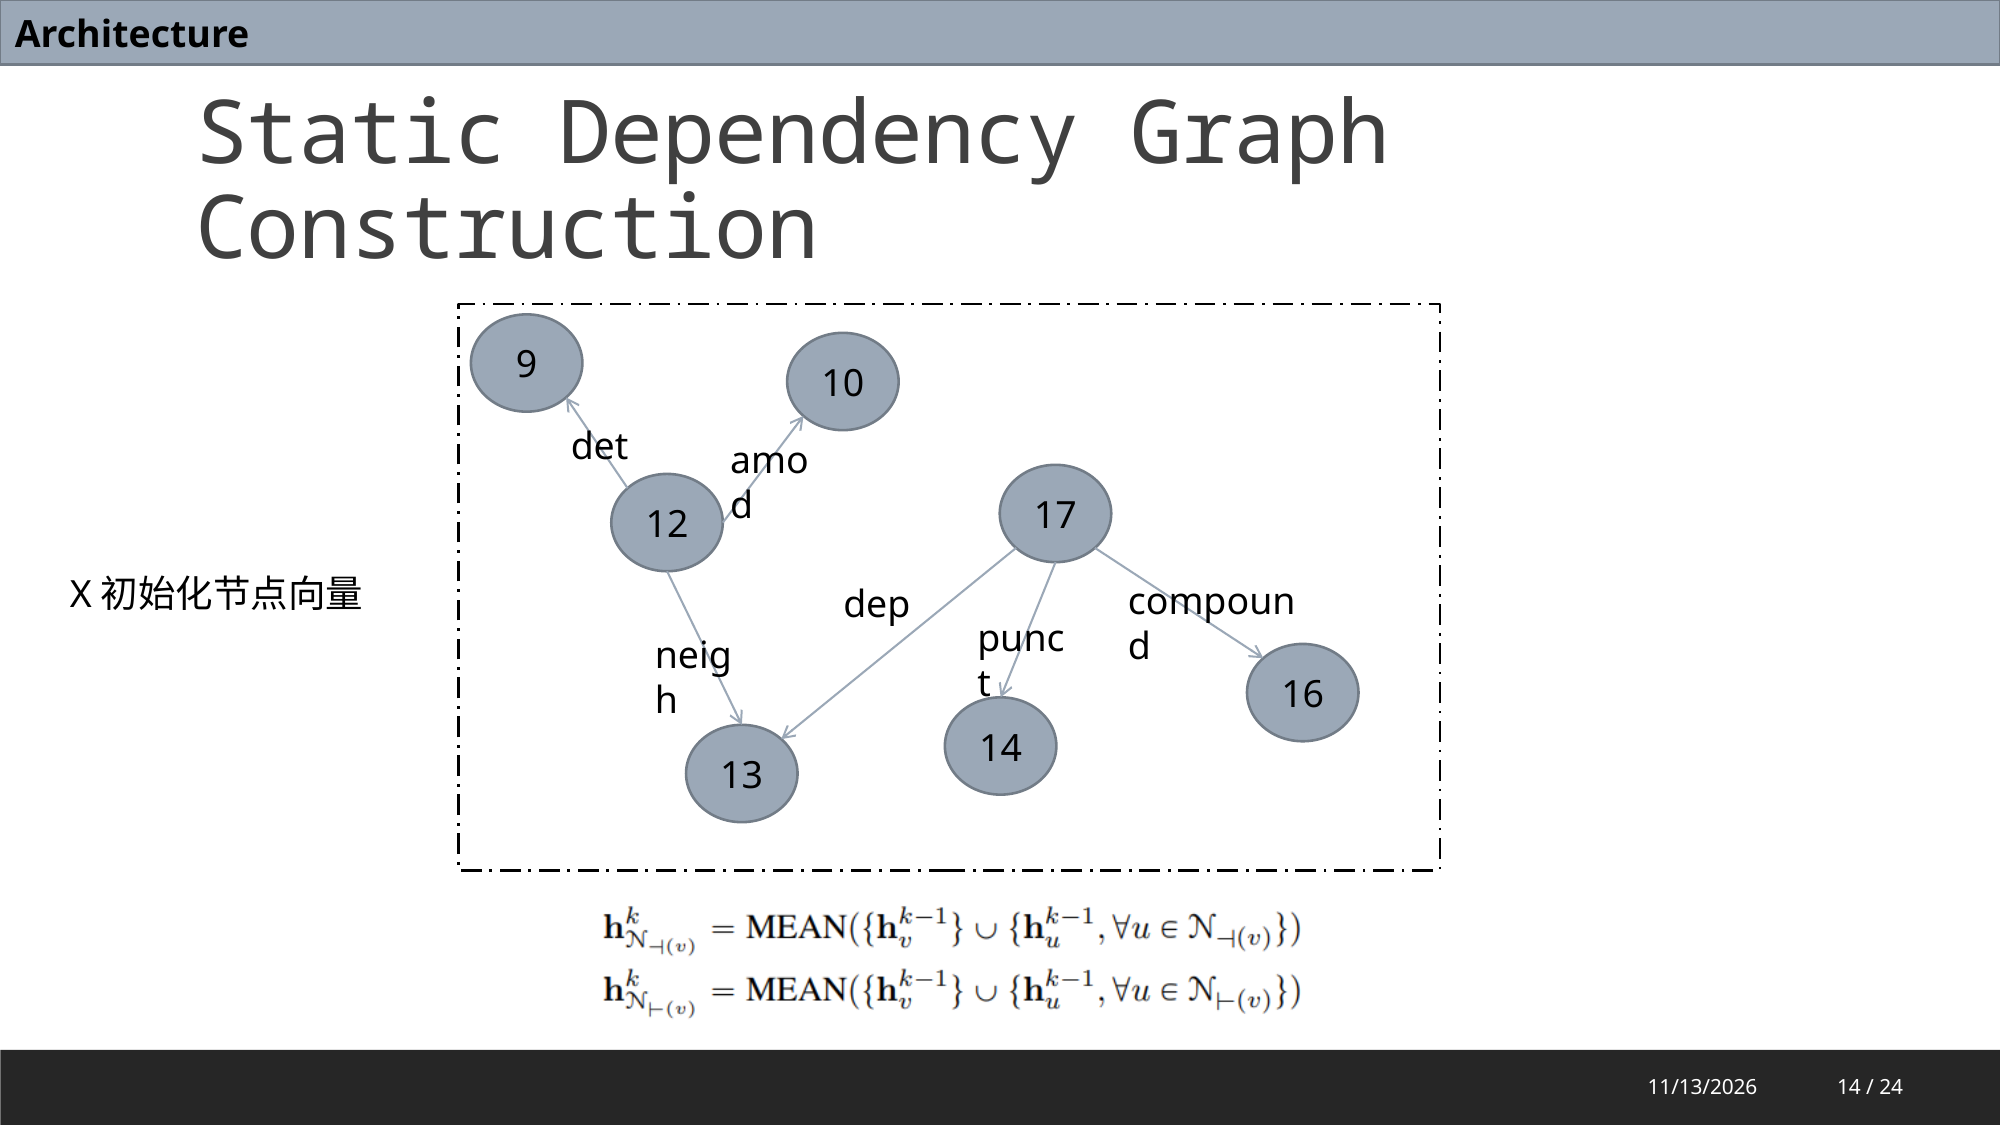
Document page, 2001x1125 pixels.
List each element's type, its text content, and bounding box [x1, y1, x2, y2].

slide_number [1348, 1057, 1773, 1118]
text_box X初始化节点向量 [54, 562, 398, 622]
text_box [458, 303, 1441, 871]
title Static Dependency Graph Construction [180, 79, 1830, 285]
slide_number 14 / 24 [1806, 1057, 1934, 1118]
picture [585, 888, 1313, 1027]
text_box Architecture [0, 0, 2000, 66]
